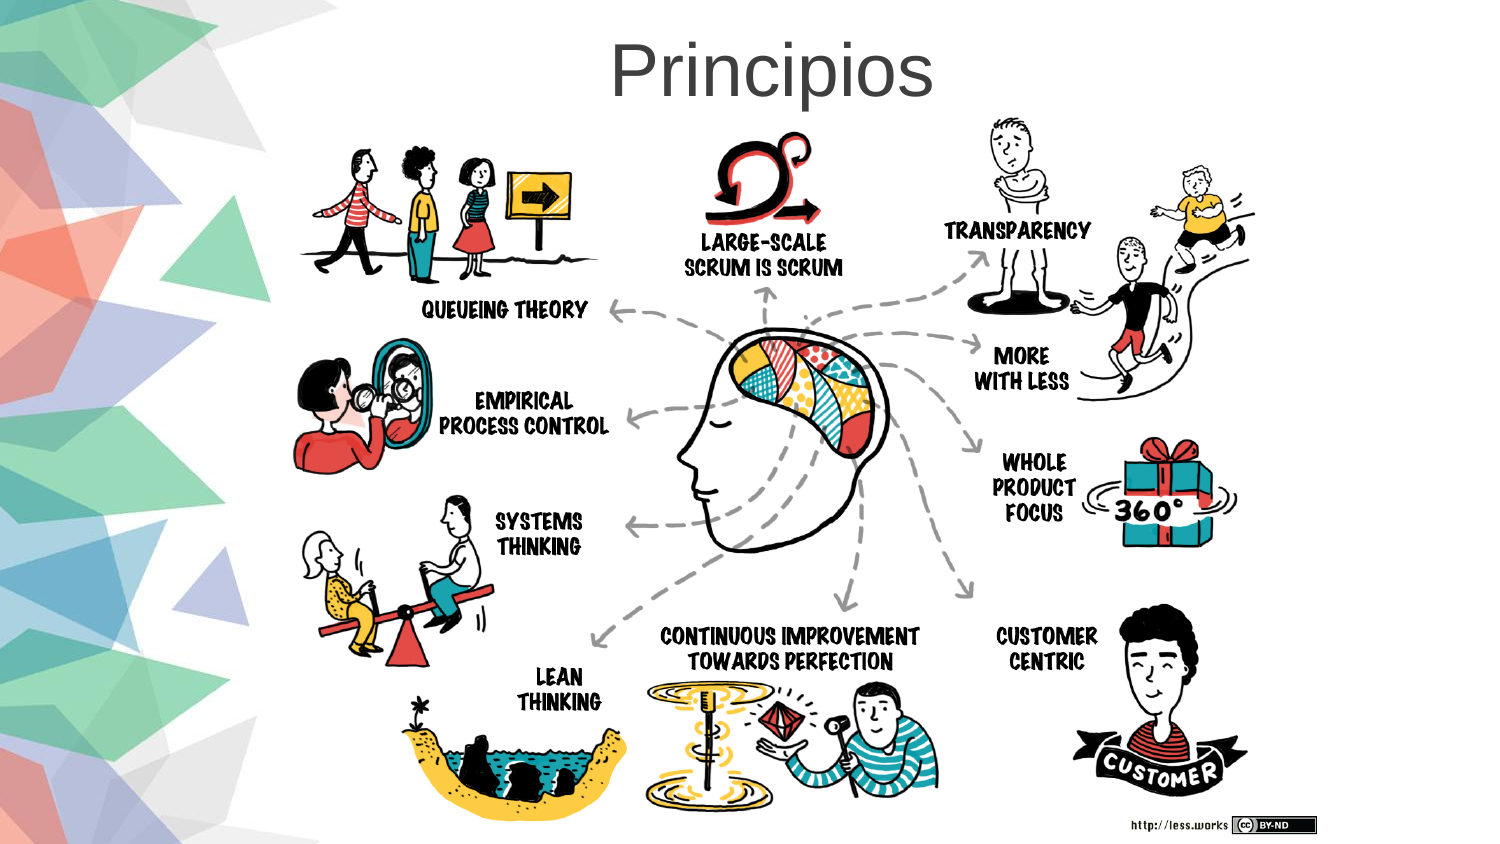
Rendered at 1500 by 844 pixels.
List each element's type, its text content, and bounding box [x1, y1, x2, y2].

text_box Principios [128, 18, 1417, 114]
picture [0, 0, 1500, 844]
